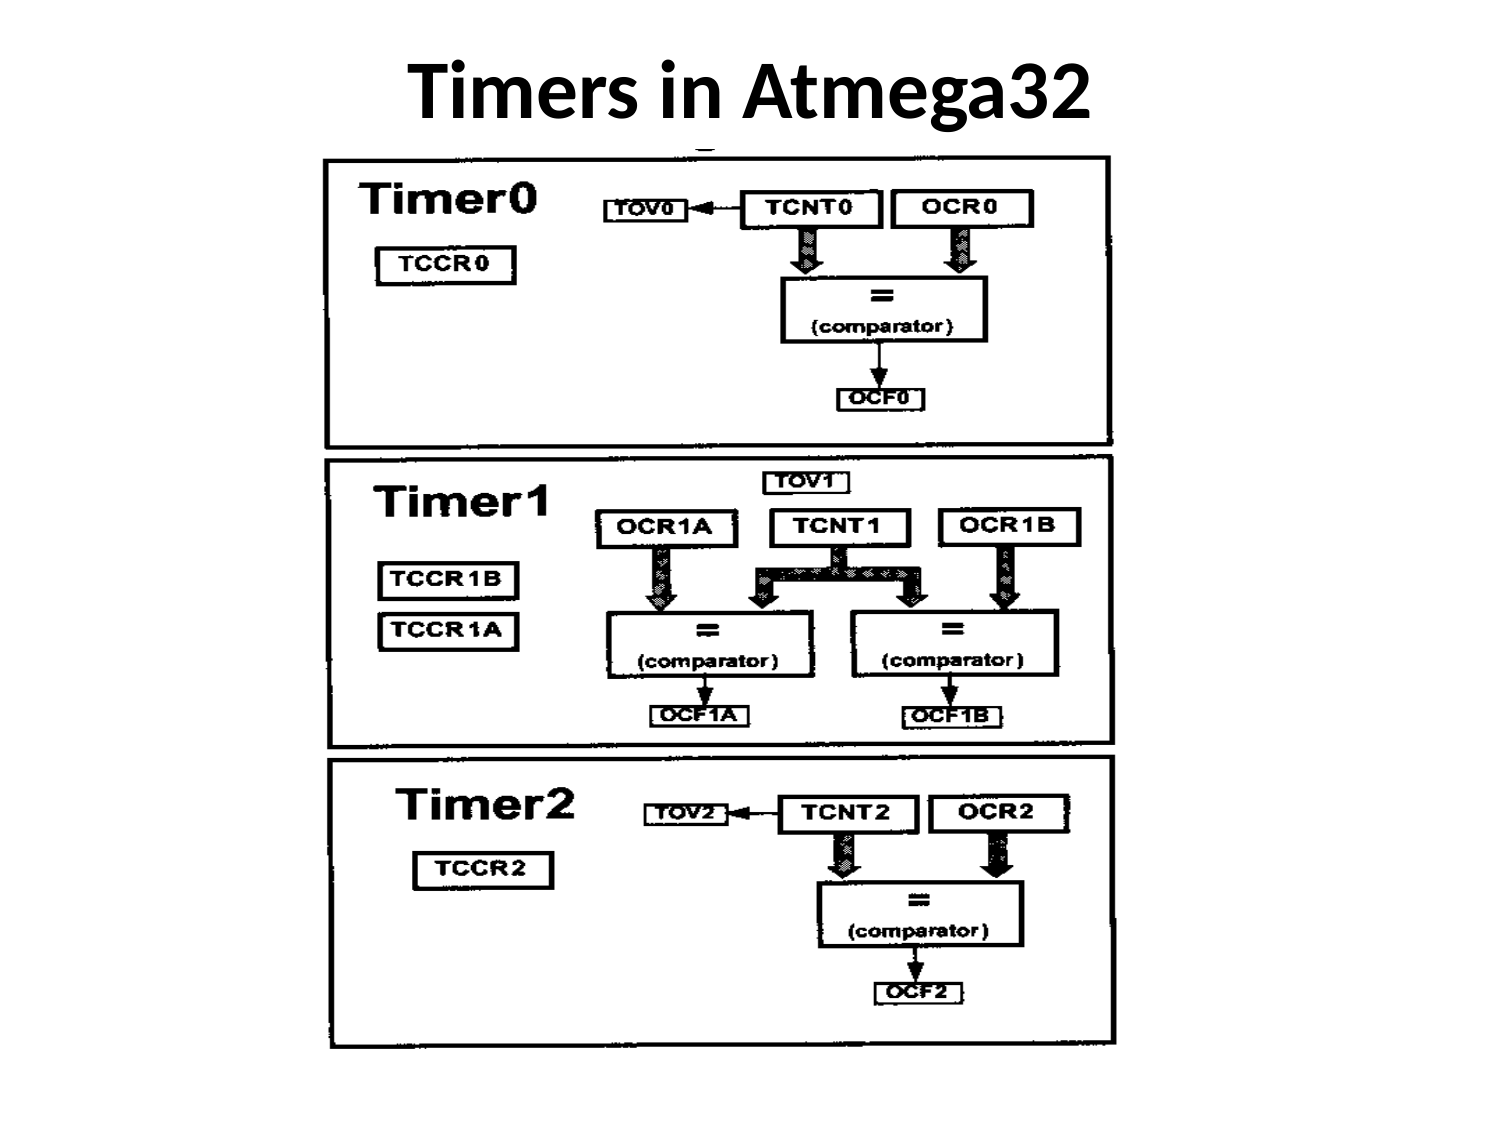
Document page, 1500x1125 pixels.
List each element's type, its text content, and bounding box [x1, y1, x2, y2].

title Timers in Atmega32 [75, 45, 1425, 125]
picture [312, 149, 1126, 1063]
